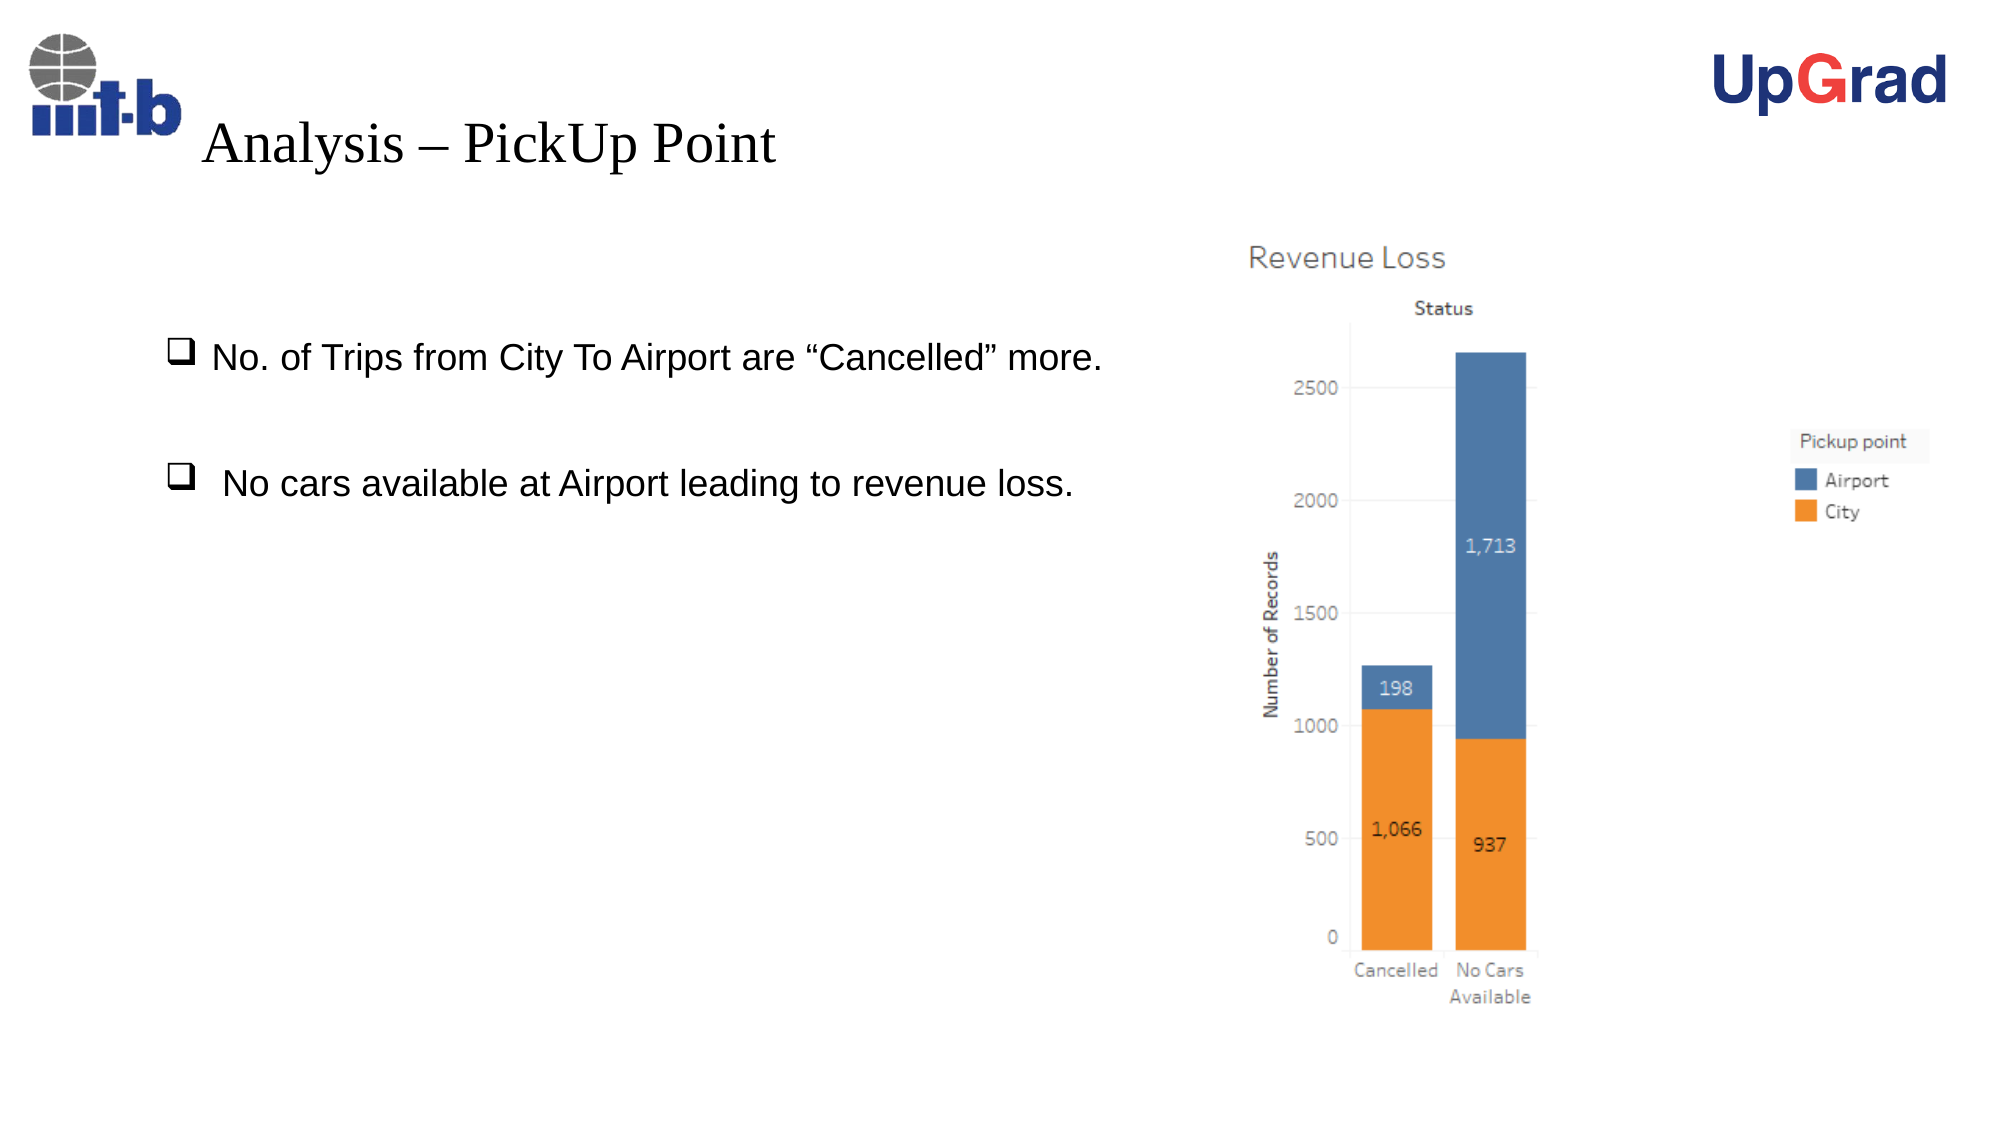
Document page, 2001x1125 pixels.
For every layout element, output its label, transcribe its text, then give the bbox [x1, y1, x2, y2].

text_box No. of Trips from City To Airport are “Cancelled” more. No cars available at Airport leading to revenue loss. [150, 329, 1232, 596]
picture [1237, 237, 1969, 1049]
title Analysis – PickUp Point [186, 104, 1715, 246]
picture [1714, 53, 1952, 116]
picture [0, 29, 208, 163]
